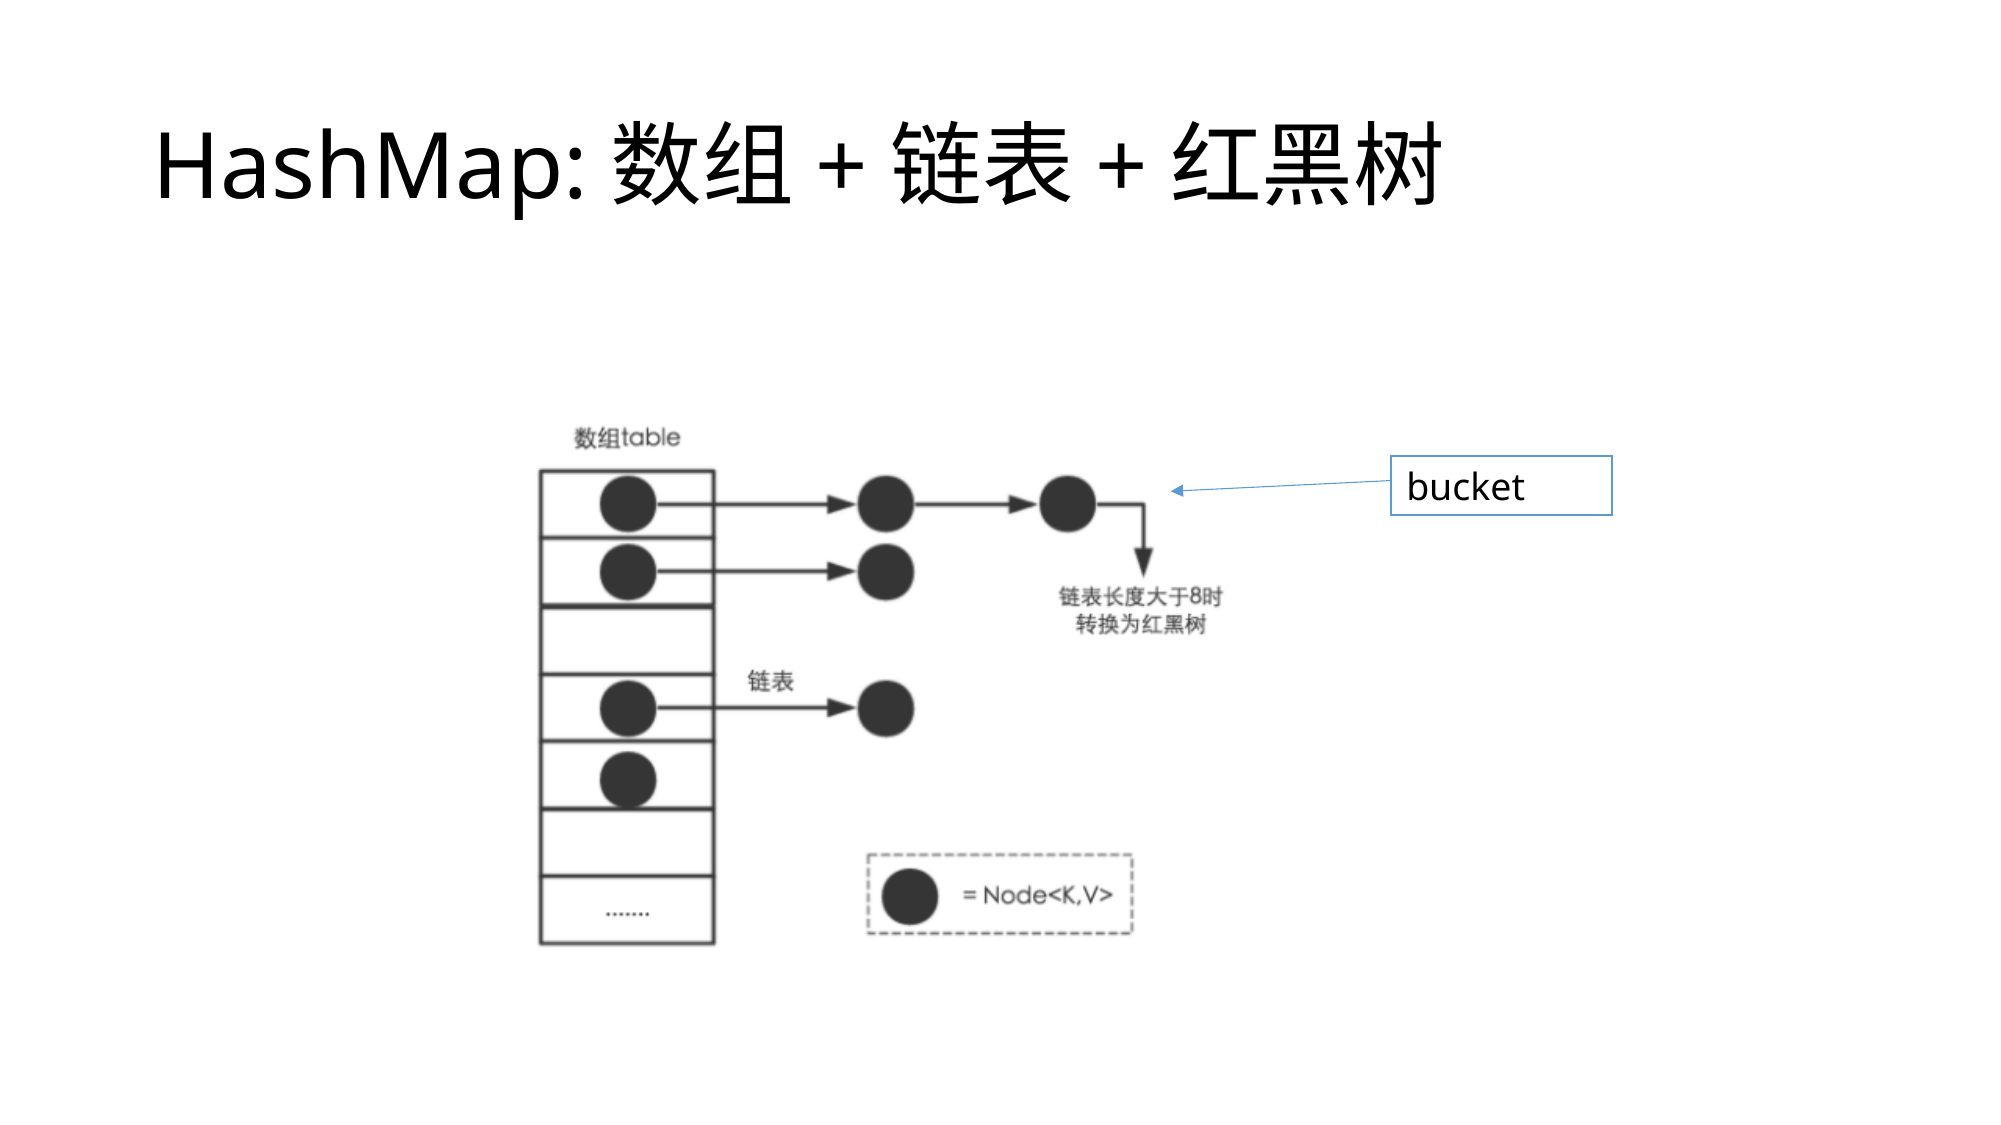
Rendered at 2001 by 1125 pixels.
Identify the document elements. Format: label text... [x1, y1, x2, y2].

title HashMap:数组+链表+红黑树 [137, 59, 1863, 278]
picture [436, 381, 1362, 983]
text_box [1170, 480, 1392, 492]
text_box bucket [1390, 455, 1613, 516]
